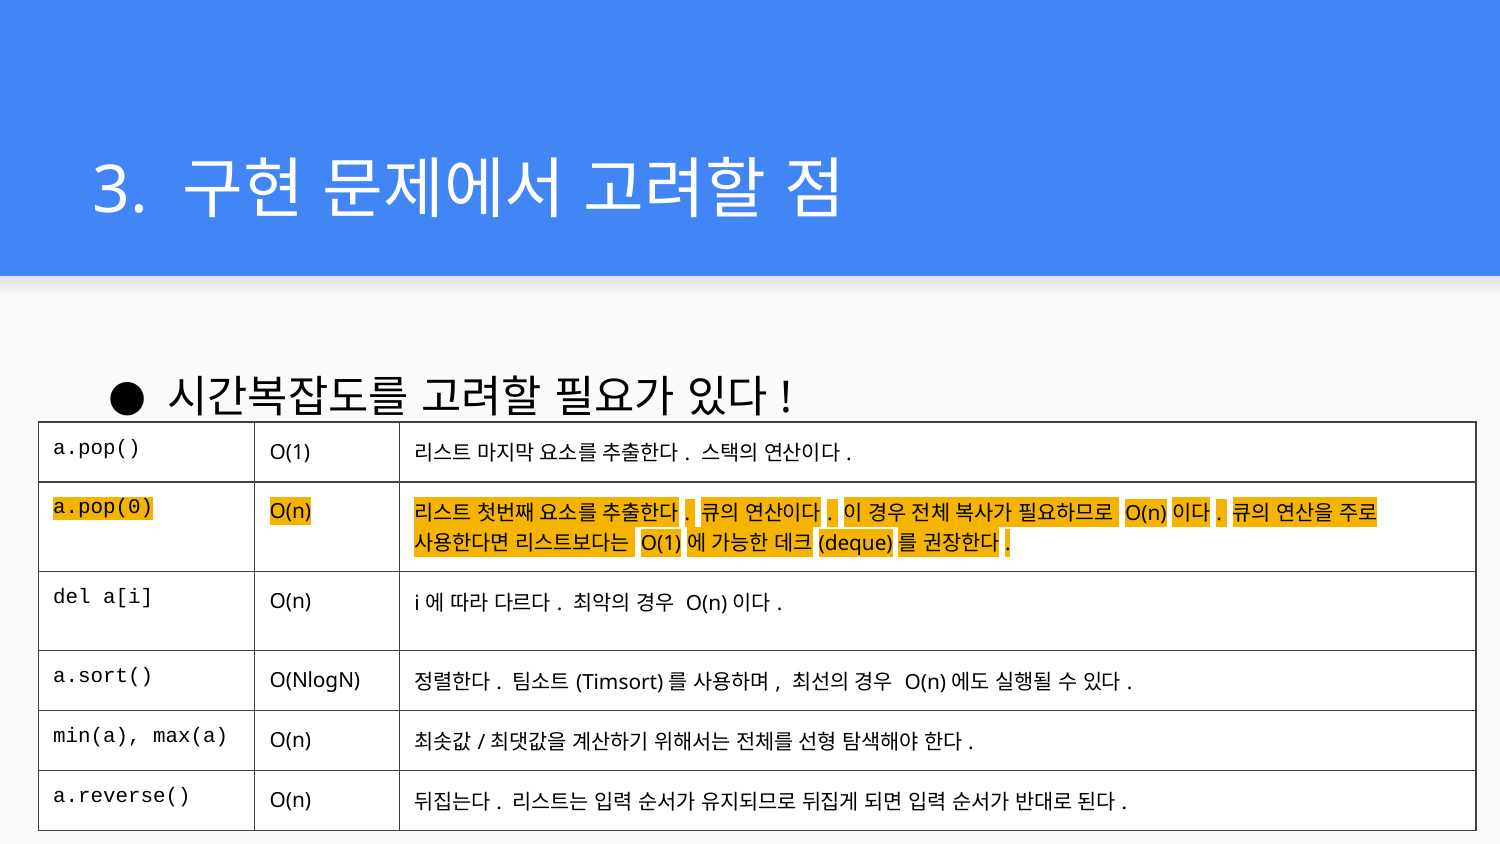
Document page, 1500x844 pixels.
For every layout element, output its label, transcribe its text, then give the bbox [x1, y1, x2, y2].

table_cell O(n) [255, 572, 399, 650]
list 시간복잡도를 고려할 필요가 있다! [77, 314, 1427, 421]
table_header O(1) [255, 423, 399, 481]
table_cell a.pop(0) [39, 483, 254, 571]
title 3. 구현 문제에서 고려할 점 [77, 121, 1427, 248]
table_cell 최솟값/최댓값을 계산하기 위해서는 전체를 선형 탐색해야 한다. [400, 711, 1475, 770]
table_cell O(n) [255, 771, 399, 830]
table_header a.pop() [39, 423, 254, 481]
table_cell 리스트 첫번째 요소를 추출한다. 큐의 연산이다. 이 경우 전체 복사가 필요하므로 O(n)이다. 큐의 연산을 주로 사용한다면 리스트보다는 O(1)에 가능한 데크(deque)를 권장한다. [400, 483, 1475, 571]
table_cell O(n) [255, 483, 399, 571]
table_cell 뒤집는다. 리스트는 입력 순서가 유지되므로 뒤집게 되면 입력 순서가 반대로 된다. [400, 771, 1475, 830]
table_header 리스트 마지막 요소를 추출한다. 스택의 연산이다. [400, 423, 1475, 481]
table_cell O(NlogN) [255, 651, 399, 710]
table_cell min(a), max(a) [39, 711, 254, 770]
table_cell a.sort() [39, 651, 254, 710]
table_cell 정렬한다. 팀소트(Timsort)를 사용하며, 최선의 경우 O(n)에도 실행될 수 있다. [400, 651, 1475, 710]
table_cell del a[i] [39, 572, 254, 650]
table_cell O(n) [255, 711, 399, 770]
table_cell i에 따라 다르다. 최악의 경우 O(n)이다. [400, 572, 1475, 650]
table_cell a.reverse() [39, 771, 254, 830]
slide_number ‹#› [1398, 770, 1489, 835]
